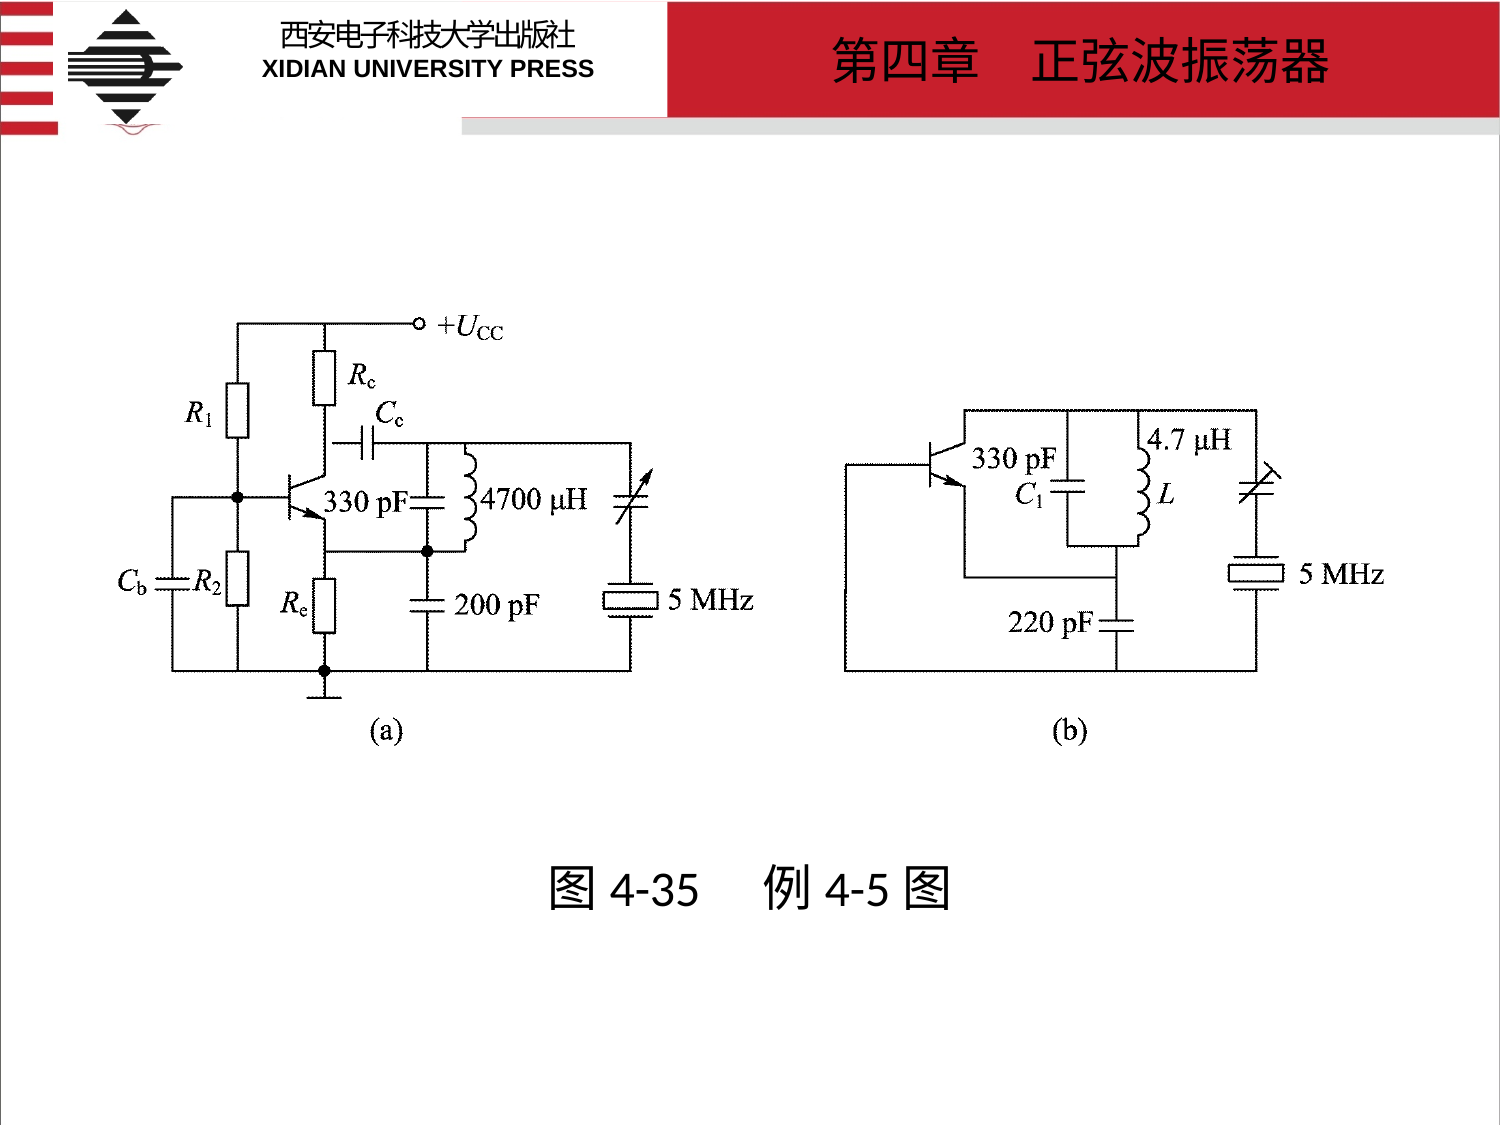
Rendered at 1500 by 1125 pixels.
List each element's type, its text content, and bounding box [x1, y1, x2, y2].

text_box 图4-35 例4-5图 [532, 849, 968, 924]
picture [0, 1, 1500, 1125]
